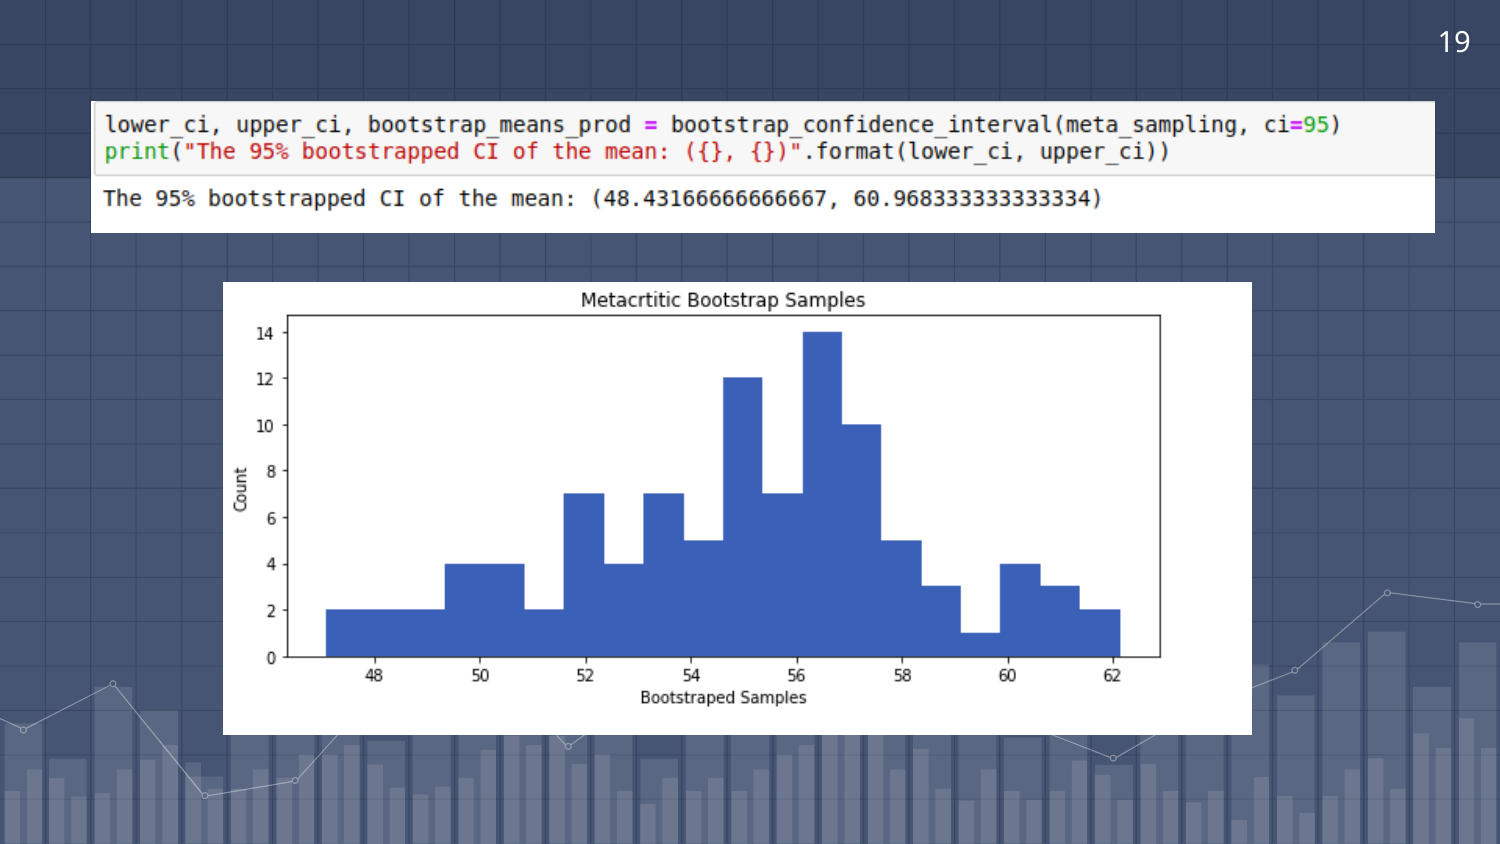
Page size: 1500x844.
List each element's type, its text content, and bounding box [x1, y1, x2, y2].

picture [223, 282, 1252, 735]
slide_number ‹#› [1408, 0, 1500, 88]
picture [90, 100, 1436, 233]
